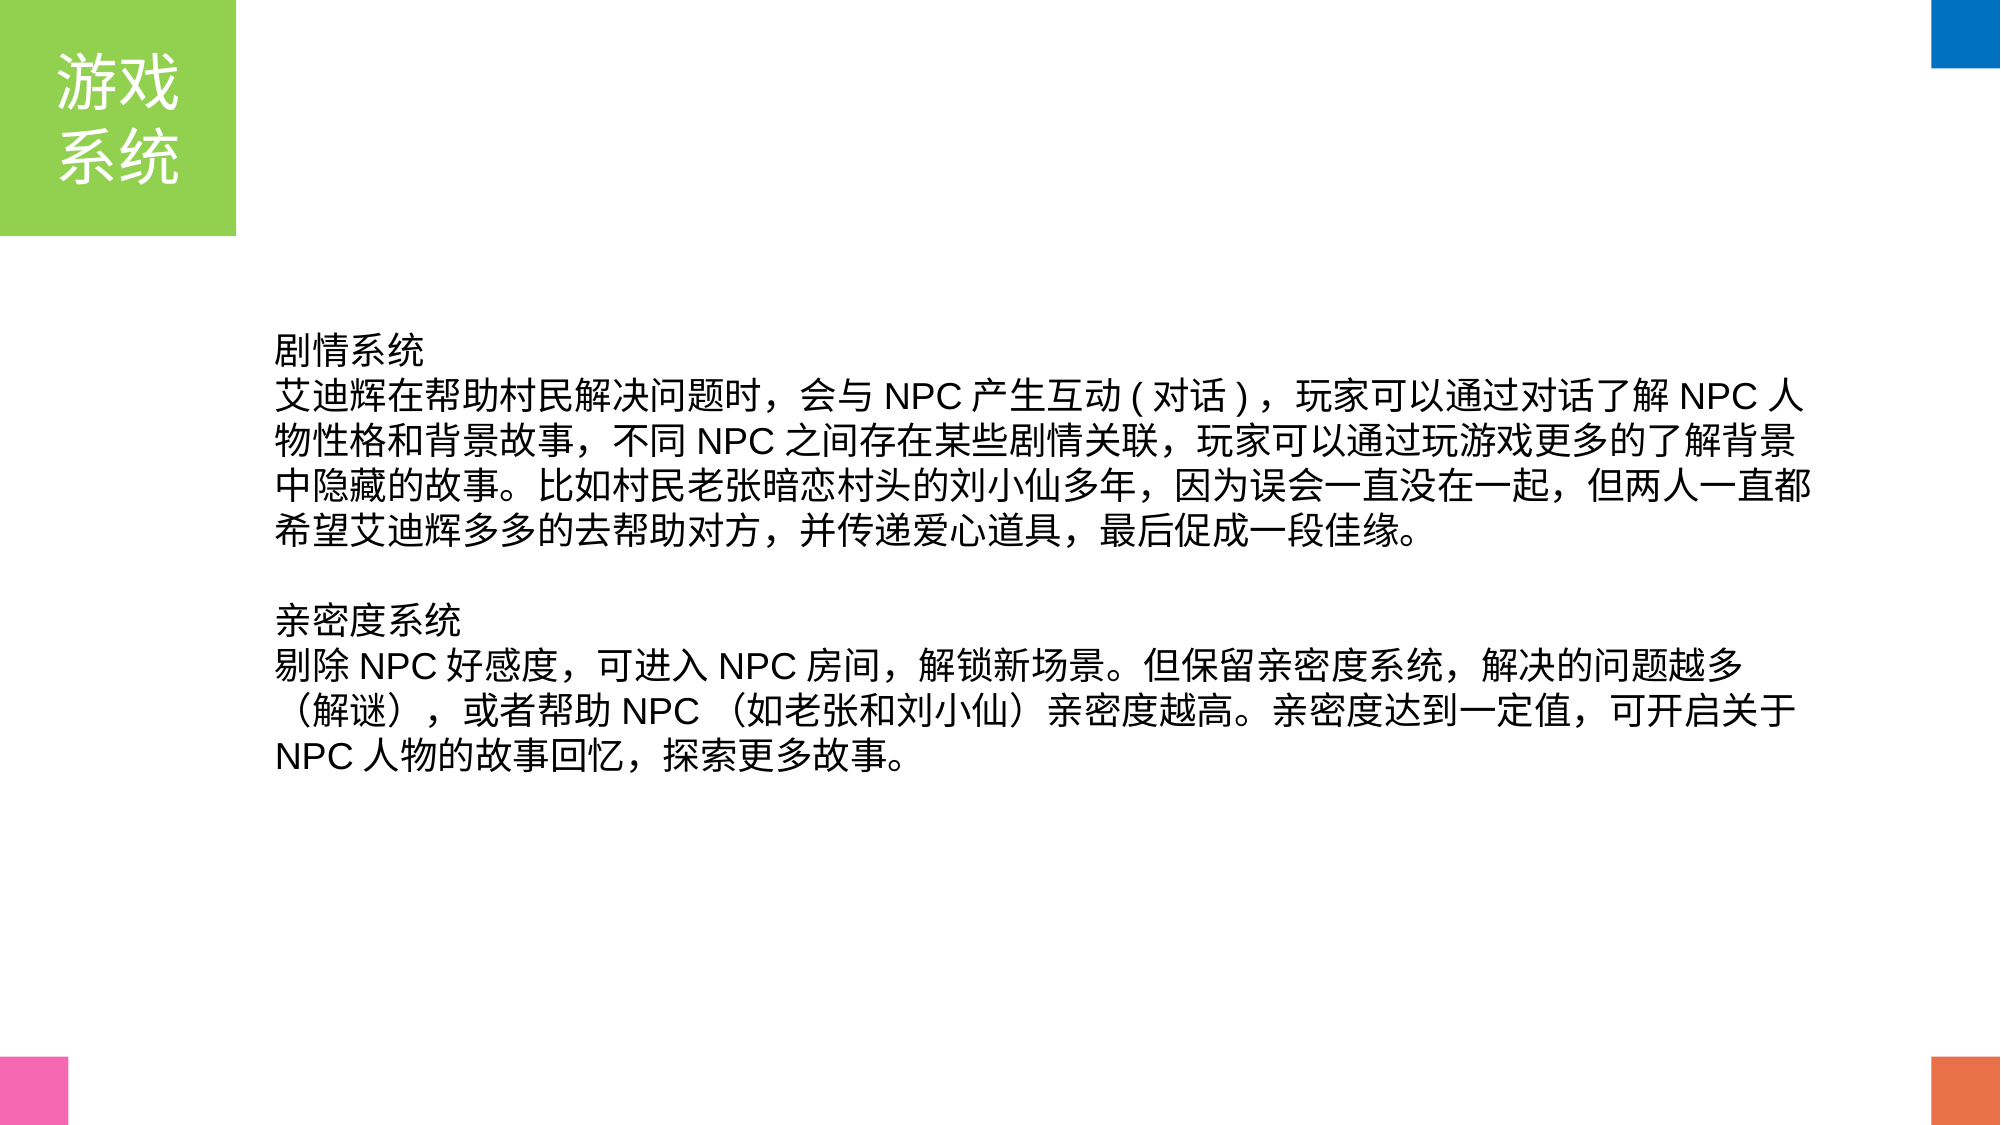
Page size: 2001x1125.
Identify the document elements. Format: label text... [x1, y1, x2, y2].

text_box 剧情系统 艾迪辉在帮助村民解决问题时，会与NPC产生互动(对话)，玩家可以通过对话了解NPC人物性格和背景故事，不同NPC之间存在某些剧情关联，玩家可以通过玩游戏更多的了解背景中隐藏的故事。比如村民老张暗恋村头的刘小仙多年，因为误会一直没在一起，但两人一直都希望艾迪辉多多的去帮助对方，并传递爱心道具，最后促成一段佳缘。 亲密度系统 剔除NPC好感度，可进入NPC房间，解锁新场景。但保留亲密度系统，解决的问题越多（解谜），或者帮助NPC（如老张和刘小仙）亲密度越高。亲密度达到一定值，可开启关于NPC人物的故事回忆，探索更多故事。 [259, 319, 1834, 920]
text_box [1930, 1056, 2000, 1125]
text_box [0, 1056, 69, 1125]
text_box 游戏 系统 [0, 0, 237, 237]
text_box [1930, 0, 2000, 69]
